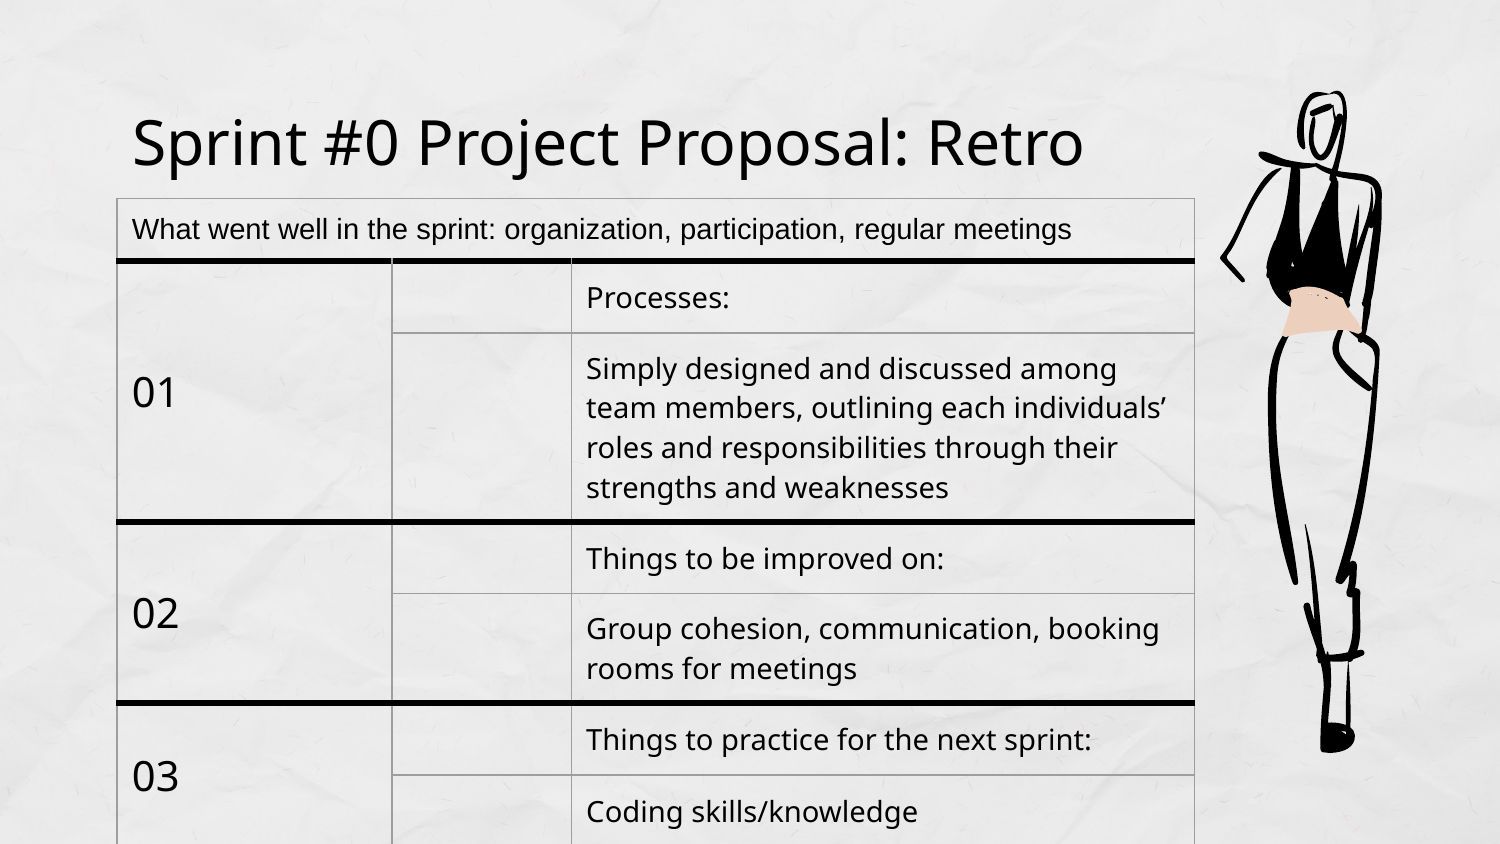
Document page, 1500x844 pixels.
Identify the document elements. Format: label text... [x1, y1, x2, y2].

table_cell Things to practice for the next sprint: [572, 706, 1194, 774]
table_cell 02 [118, 525, 391, 700]
table_cell Processes: [572, 264, 1194, 332]
table_cell [393, 594, 571, 700]
table_cell [393, 525, 571, 593]
table_cell [393, 706, 571, 774]
table_cell [393, 776, 571, 844]
table_cell 03 [118, 706, 391, 844]
table_cell [393, 334, 571, 519]
table_cell Simply designed and discussed among team members, outlining each individuals’ roles and responsibilities through their strengths and weaknesses [572, 334, 1194, 519]
table_cell Things to be improved on: [572, 525, 1194, 593]
table_cell [393, 264, 571, 332]
table_header What went well in the sprint: organization, participation, regular meetings [118, 199, 1194, 258]
table_cell Coding skills/knowledge [572, 776, 1194, 844]
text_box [1219, 90, 1384, 754]
title Sprint #0 Project Proposal: Retro [116, 87, 1383, 182]
table_cell Group cohesion, communication, booking rooms for meetings [572, 594, 1194, 700]
table_cell 01 [118, 264, 391, 519]
